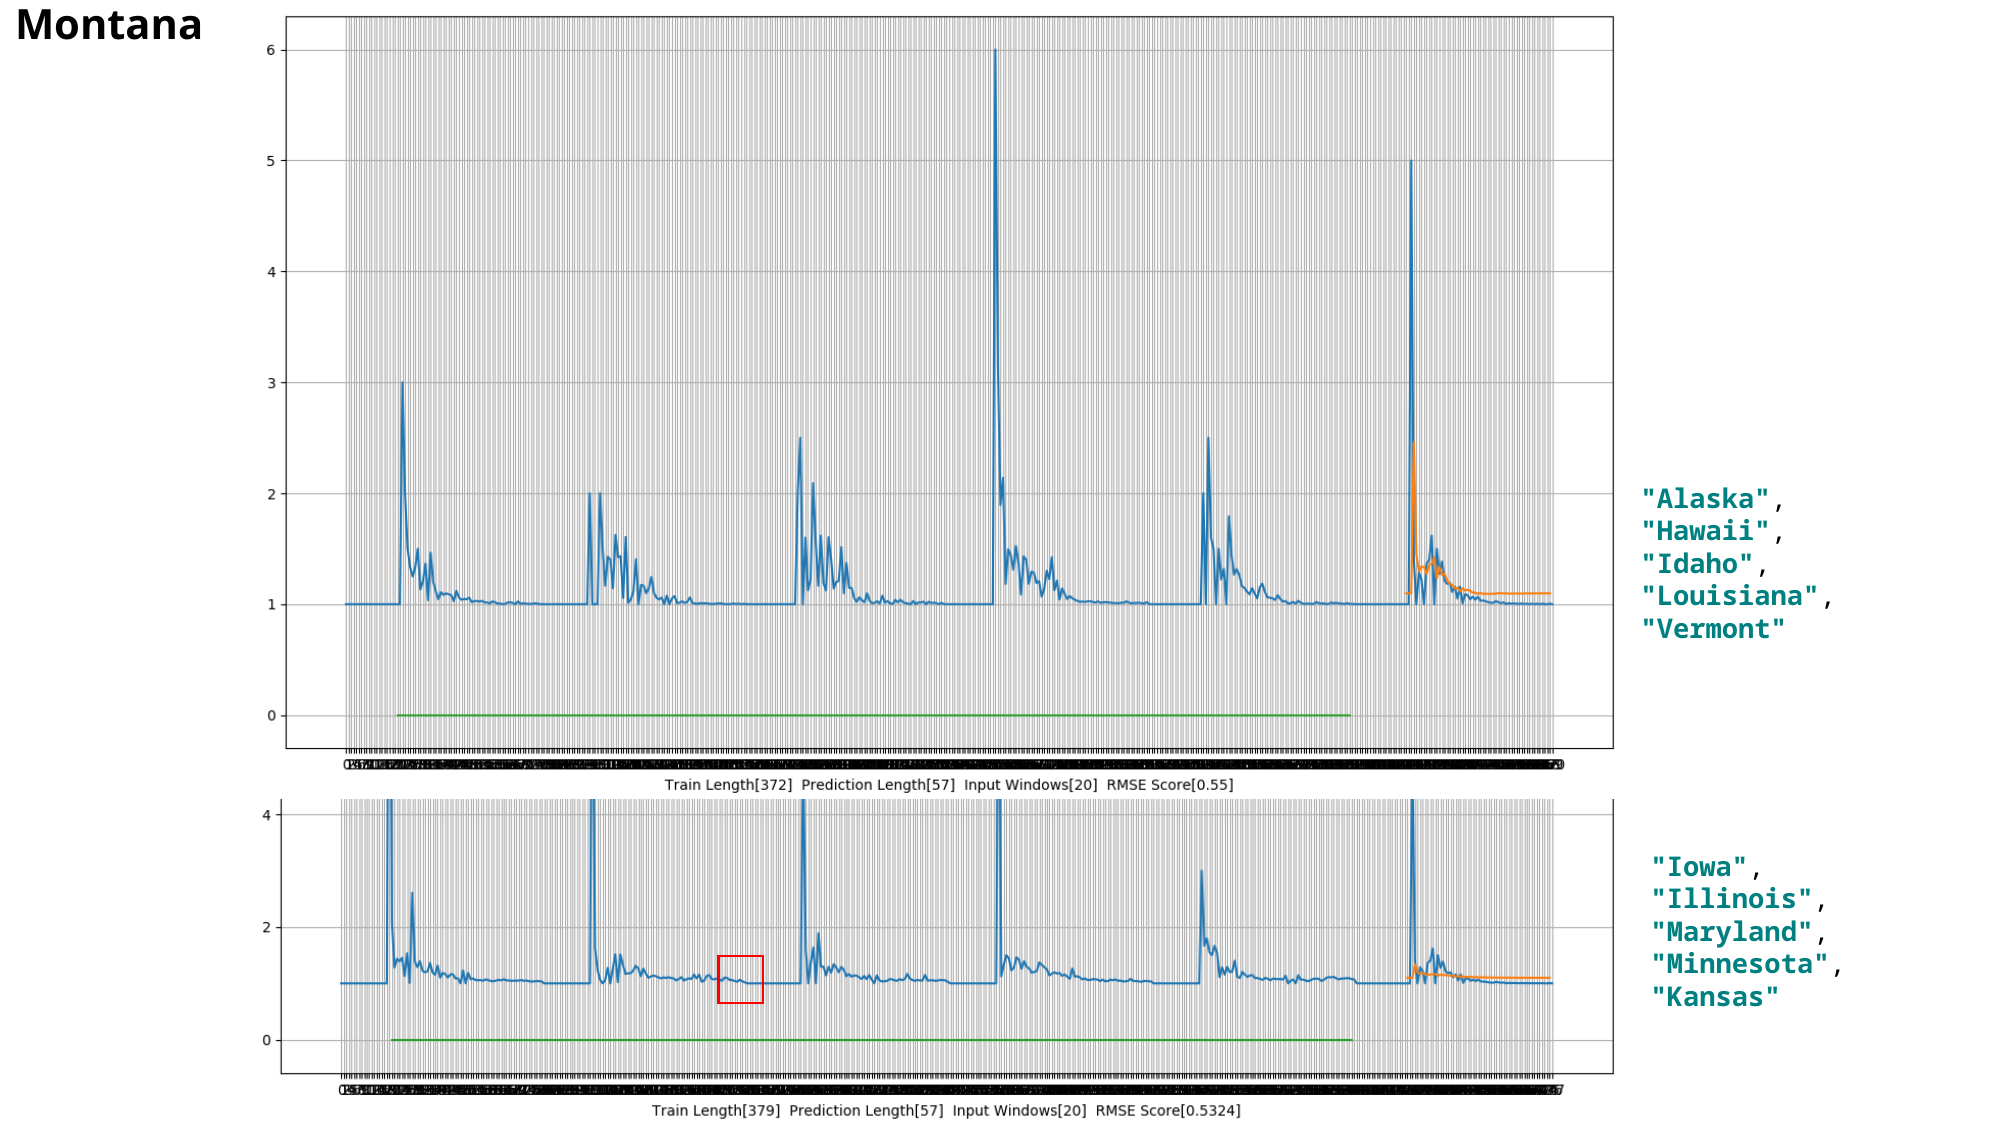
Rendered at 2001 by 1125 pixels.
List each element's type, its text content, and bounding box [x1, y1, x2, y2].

text_box "Alaska", "Hawaii", "Idaho", "Louisiana", "Vermont" [1626, 473, 1856, 652]
picture [251, 1, 1626, 1125]
title Montana [0, 0, 2000, 53]
text_box "Iowa", "Illinois", "Maryland", "Minnesota", "Kansas" [1635, 841, 1895, 1019]
